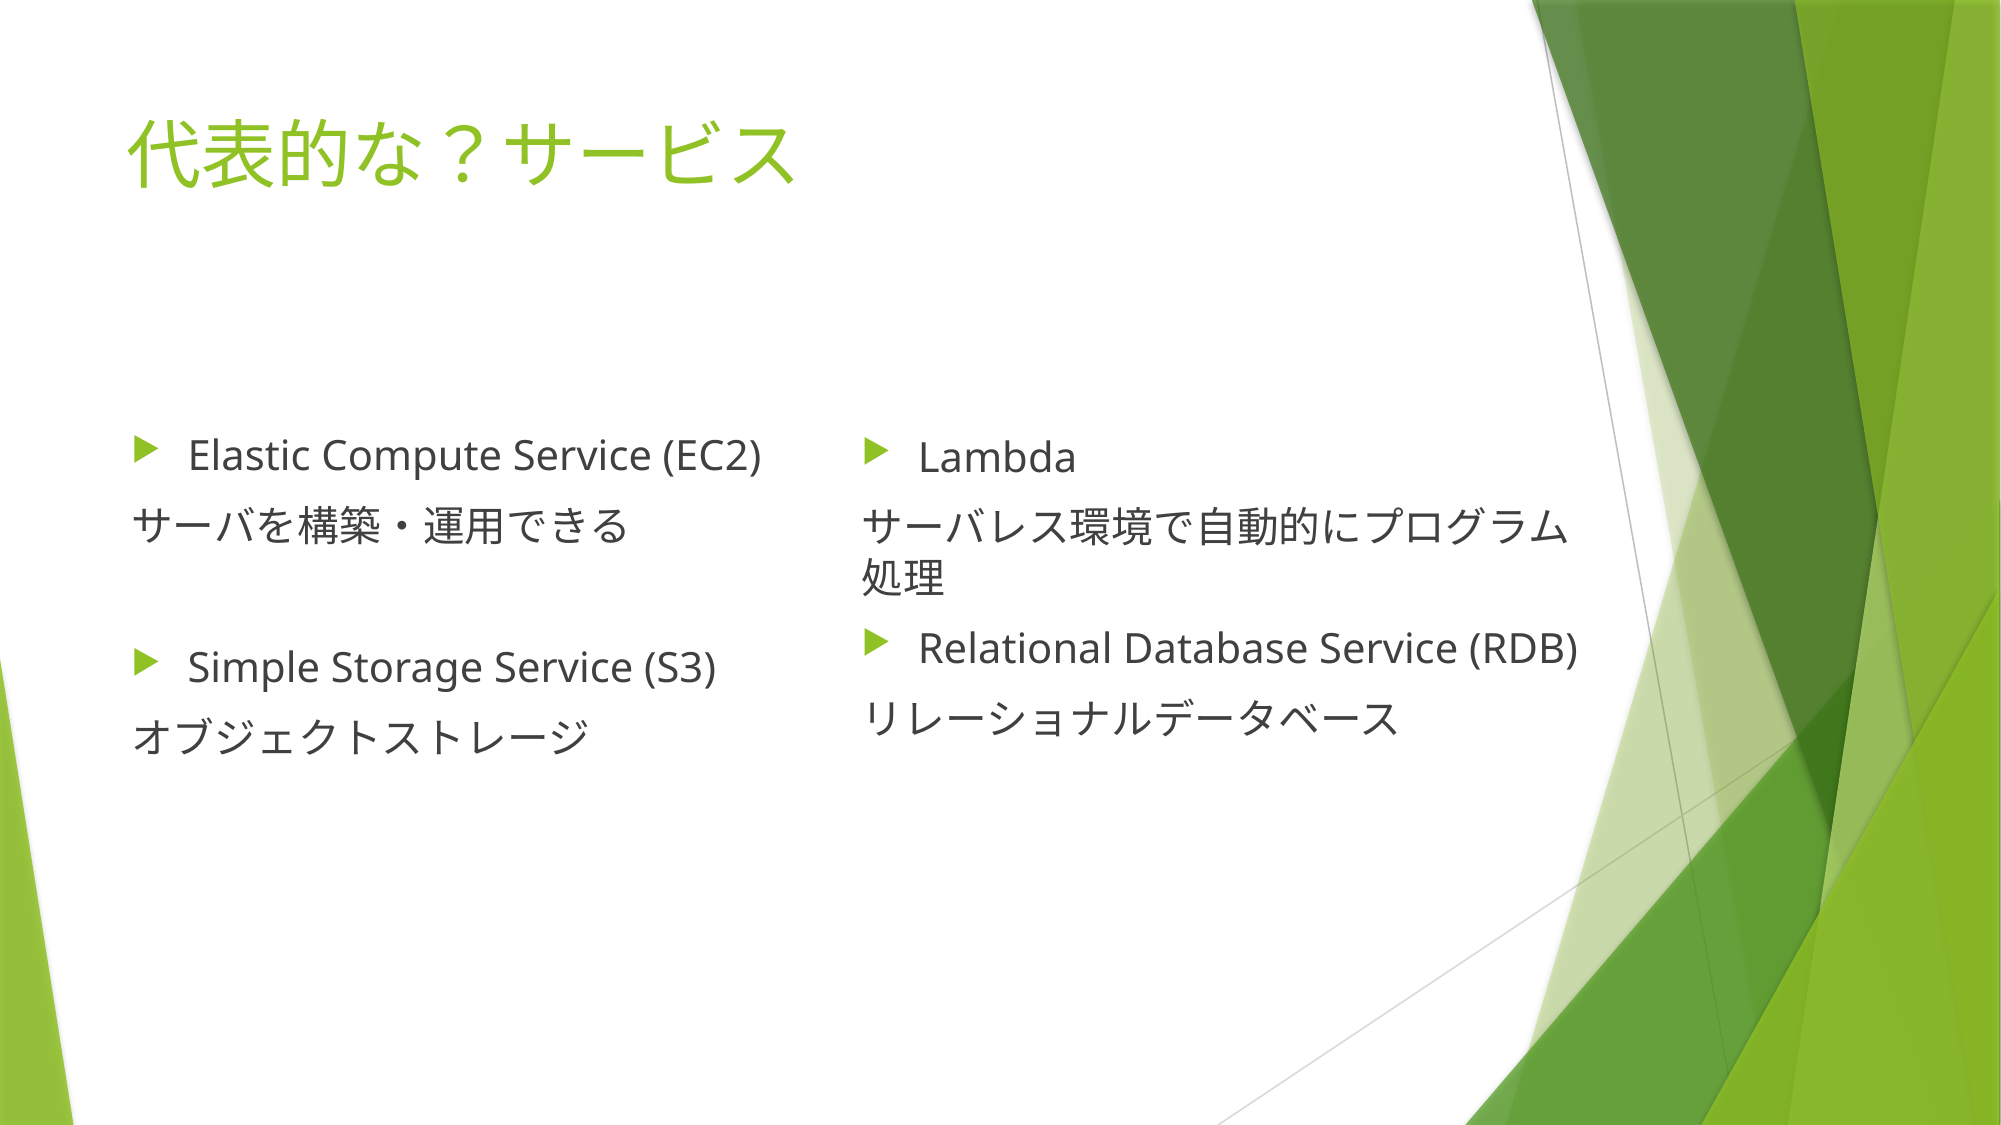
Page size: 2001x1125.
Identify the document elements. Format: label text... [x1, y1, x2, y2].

title 代表的な？サービス [111, 99, 1522, 317]
text_box Lambda サーバレス環境で自動的にプログラム処理 Relational Database Service (RDB) リレーショナルデータベース [846, 357, 1617, 760]
list Elastic Compute Service (EC2) サーバを構築・運用できる Simple Storage Service (S3) オブジェクトストレージ [116, 421, 878, 771]
